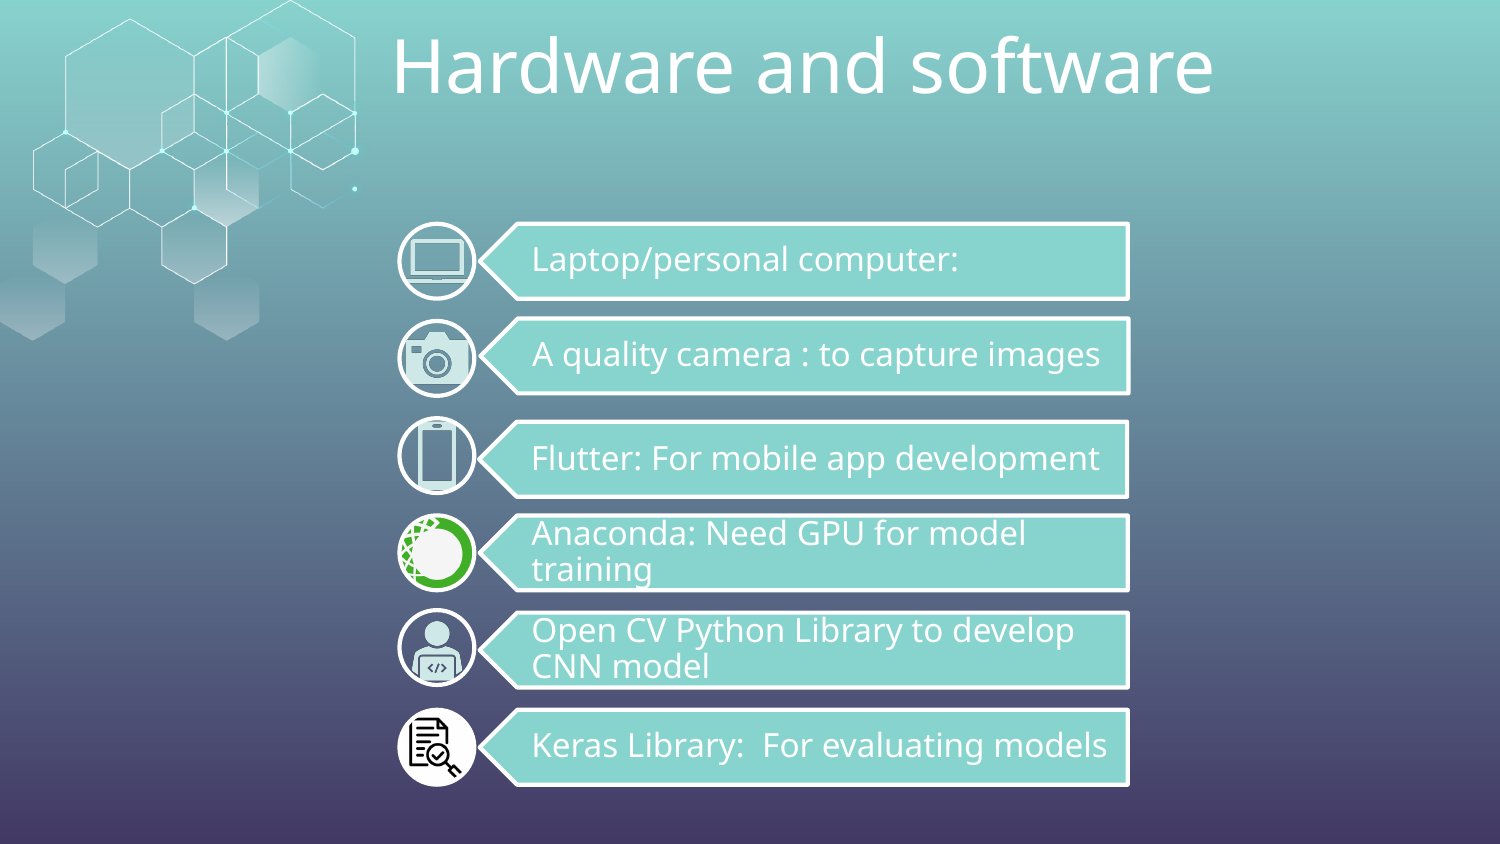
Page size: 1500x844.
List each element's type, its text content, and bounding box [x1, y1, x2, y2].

picture [0, 0, 378, 341]
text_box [399, 223, 1129, 785]
title Hardware and software [128, 3, 1479, 114]
